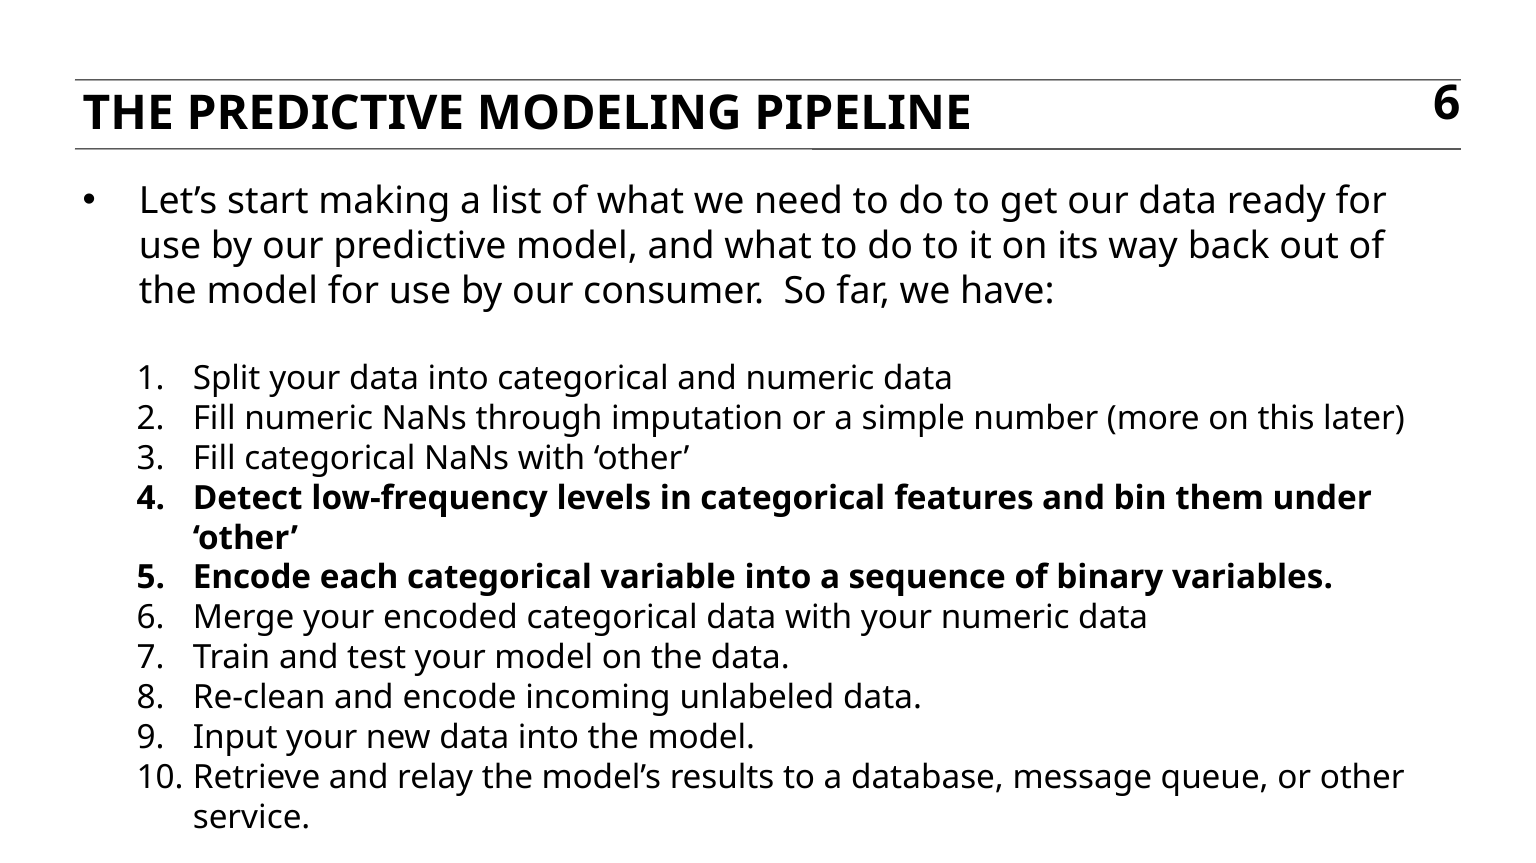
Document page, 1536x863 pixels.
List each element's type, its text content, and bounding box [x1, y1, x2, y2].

list The predictive modeling pipeline [67, 81, 1118, 132]
slide_number 6 [1419, 86, 1461, 138]
text_box Let’s start making a list of what we need to do to get our data ready for use by our predictive model, and what to do to it on its way back out of the model for use by our consumer. So far, we have: Split your data into categorical and numeric data Fill numeric NaNs through imputation or a simple number (more on this later) Fill categorical NaNs with ‘other’ Detect low-frequency levels in categorical features and bin them under ‘other’ Encode each categorical variable into a sequence of binary variables. Merge your encoded categorical data with your numeric data Train and test your model on the data. Re-clean and encode incoming unlabeled data. Input your new data into the model. Retrieve and relay the model’s results to a database, message queue, or other service. [67, 168, 1468, 863]
